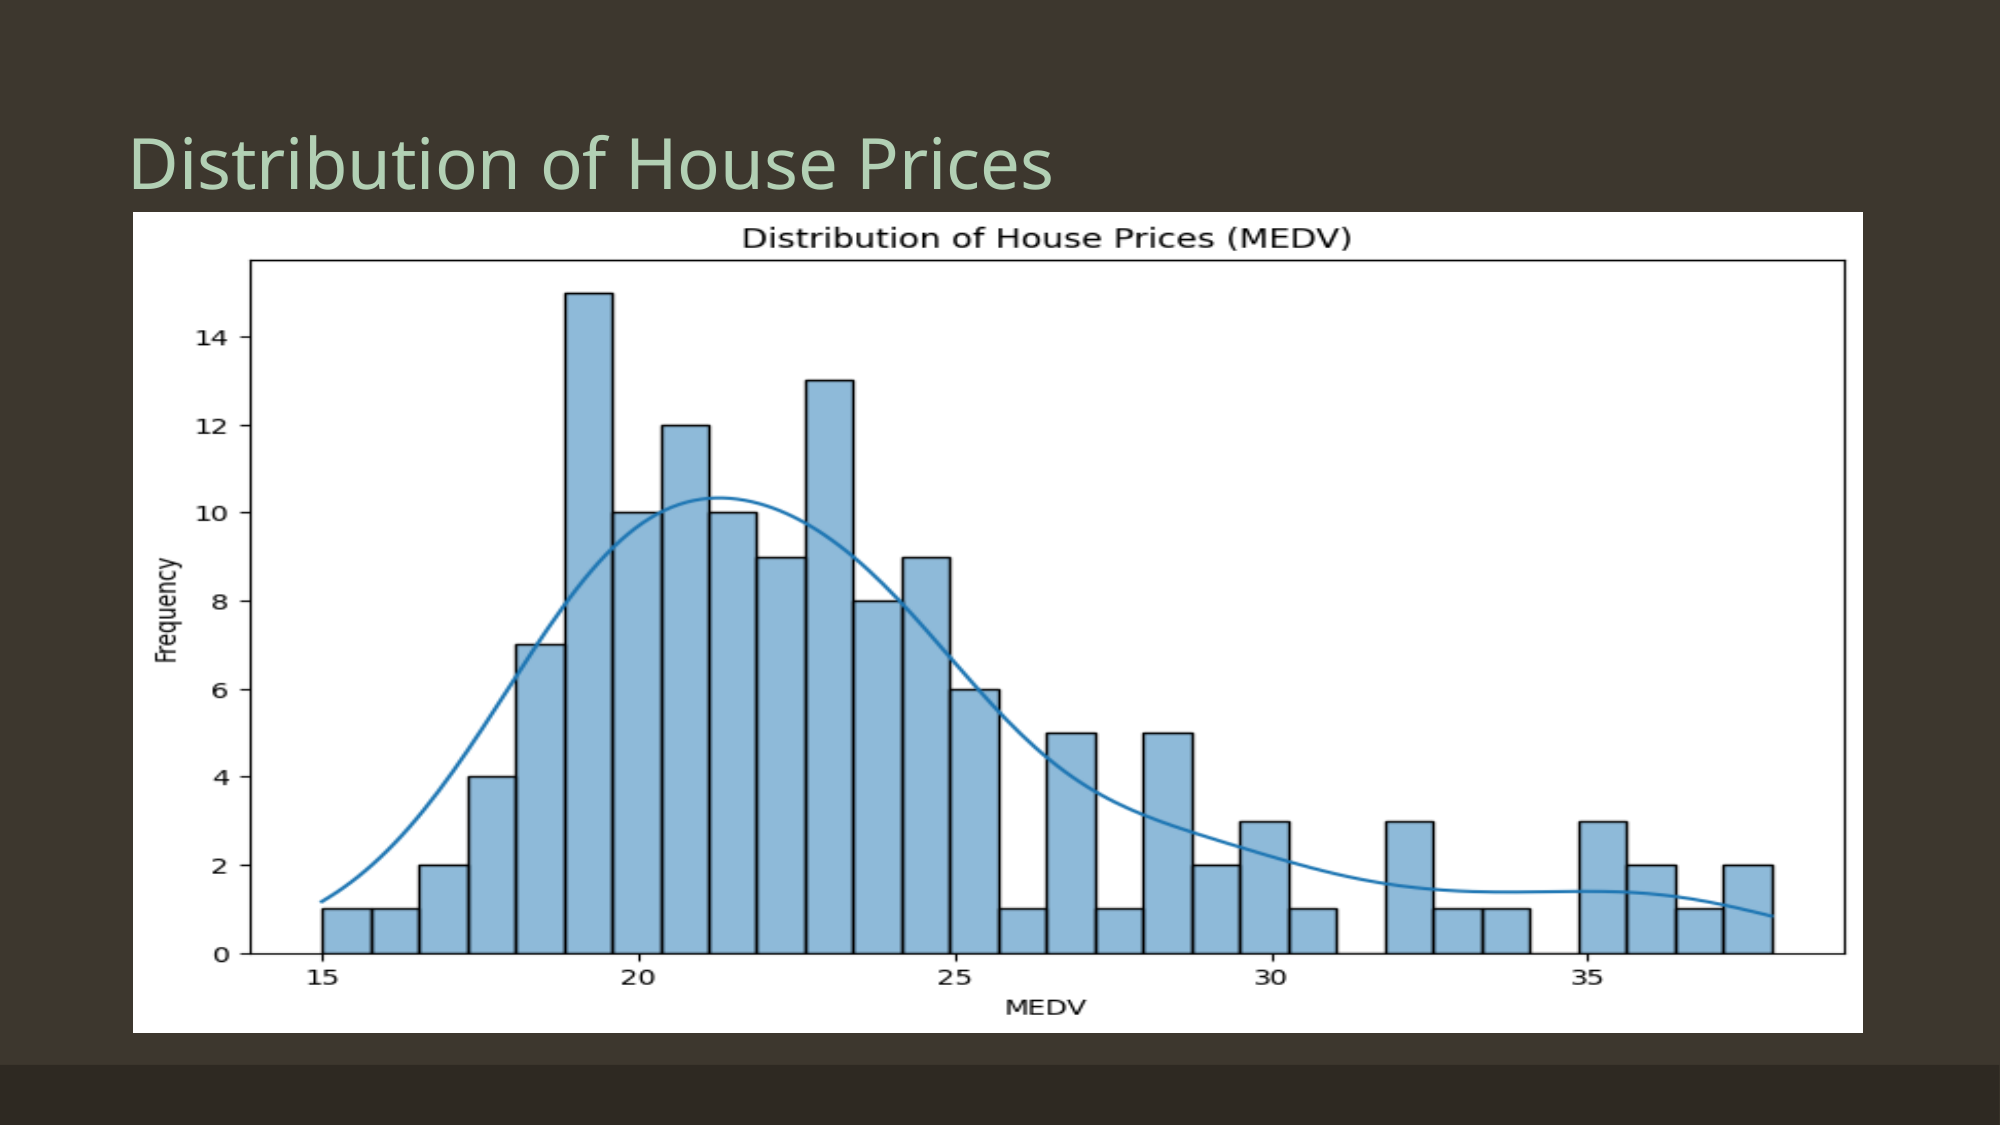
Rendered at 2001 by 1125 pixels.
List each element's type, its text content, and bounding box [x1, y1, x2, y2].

picture [133, 212, 1863, 1033]
title Distribution of House Prices [112, 62, 1813, 213]
